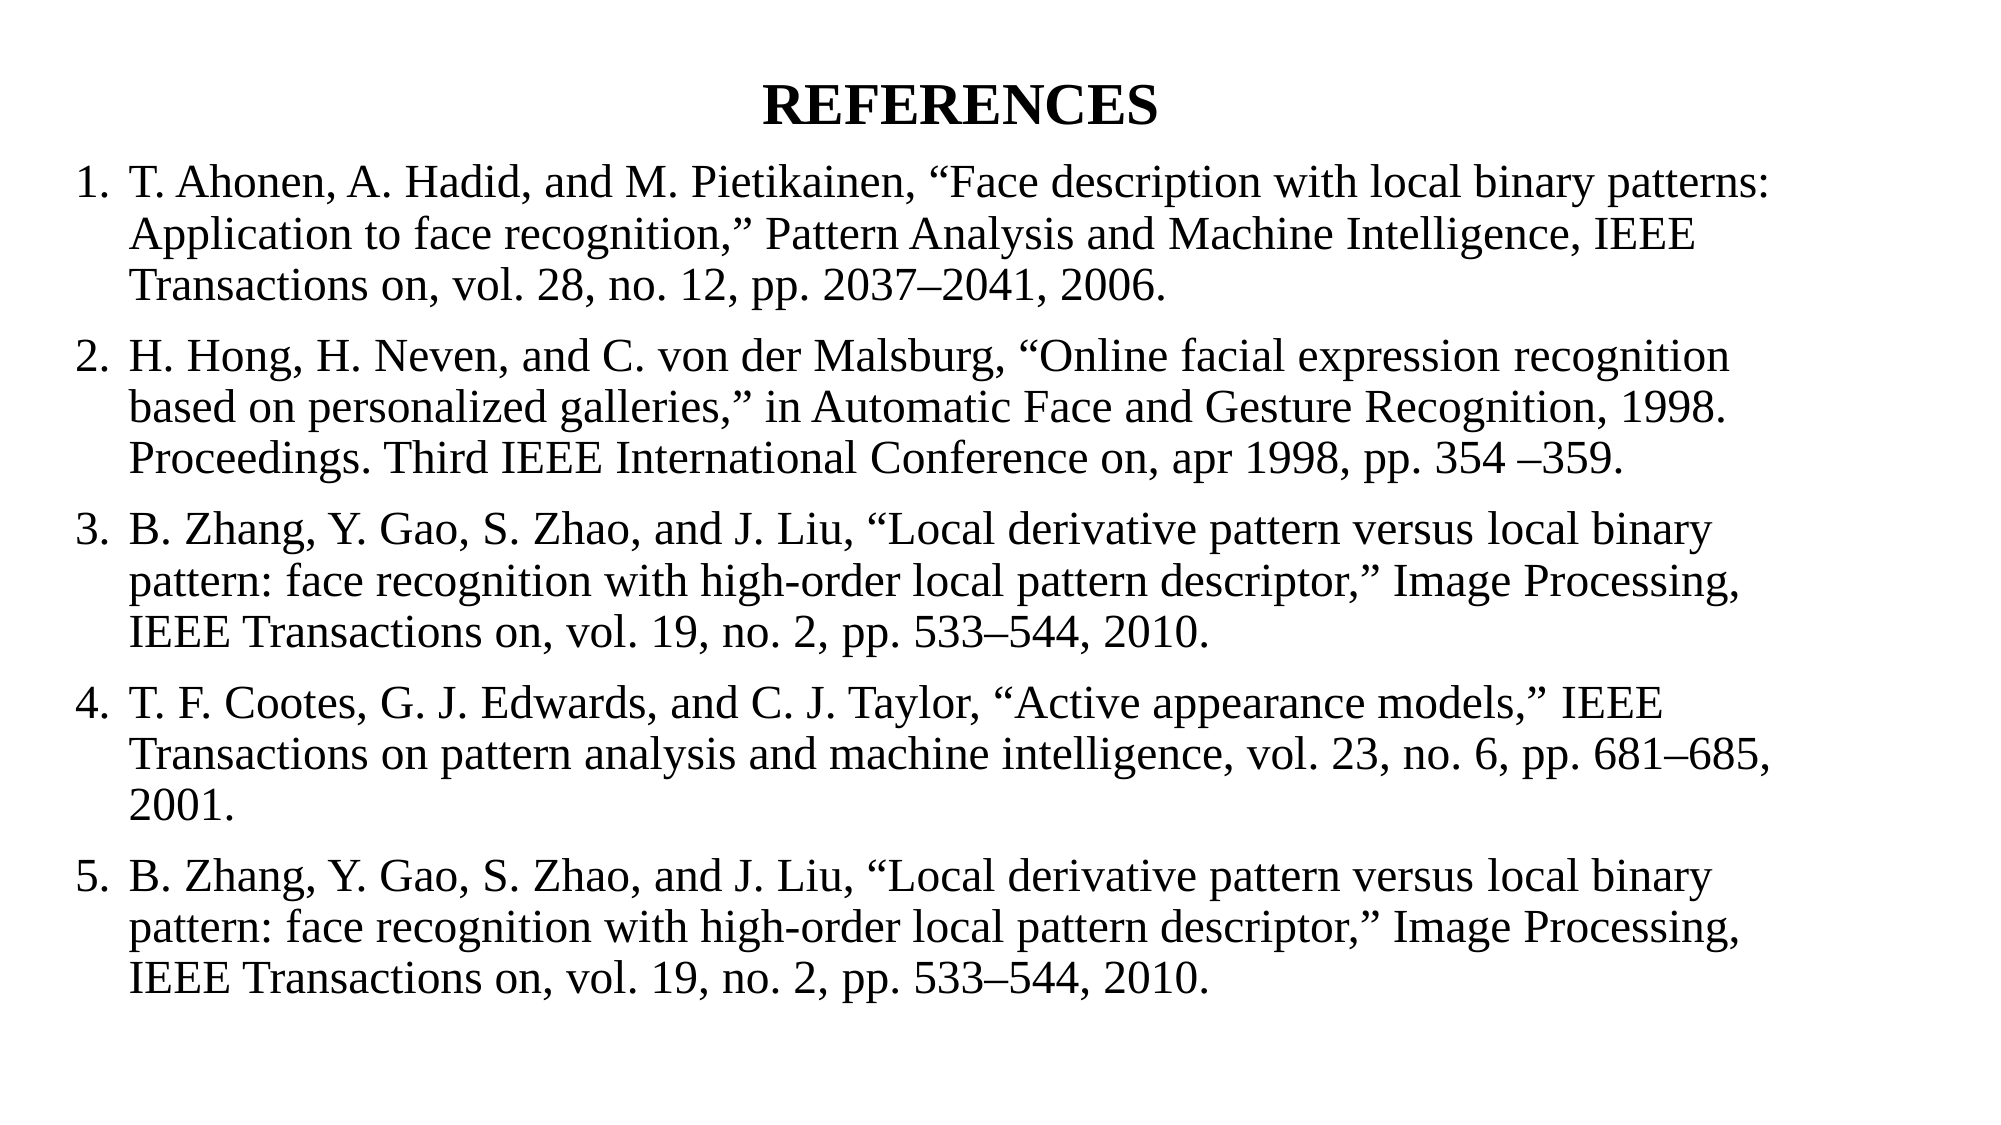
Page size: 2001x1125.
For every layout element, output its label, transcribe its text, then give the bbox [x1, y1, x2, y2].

list REFERENCES T. Ahonen, A. Hadid, and M. Pietikainen, “Face description with local binary patterns: Application to face recognition,” Pattern Analysis and Machine Intelligence, IEEE Transactions on, vol. 28, no. 12, pp. 2037–2041, 2006. H. Hong, H. Neven, and C. von der Malsburg, “Online facial expression recognition based on personalized galleries,” in Automatic Face and Gesture Recognition, 1998. Proceedings. Third IEEE International Conference on, apr 1998, pp. 354 –359. B. Zhang, Y. Gao, S. Zhao, and J. Liu, “Local derivative pattern versus local binary pattern: face recognition with high-order local pattern descriptor,” Image Processing, IEEE Transactions on, vol. 19, no. 2, pp. 533–544, 2010. T. F. Cootes, G. J. Edwards, and C. J. Taylor, “Active appearance models,” IEEE Transactions on pattern analysis and machine intelligence, vol. 23, no. 6, pp. 681–685, 2001. B. Zhang, Y. Gao, S. Zhao, and J. Liu, “Local derivative pattern versus local binary pattern: face recognition with high-order local pattern descriptor,” Image Processing, IEEE Transactions on, vol. 19, no. 2, pp. 533–544, 2010. [60, 65, 1863, 1014]
